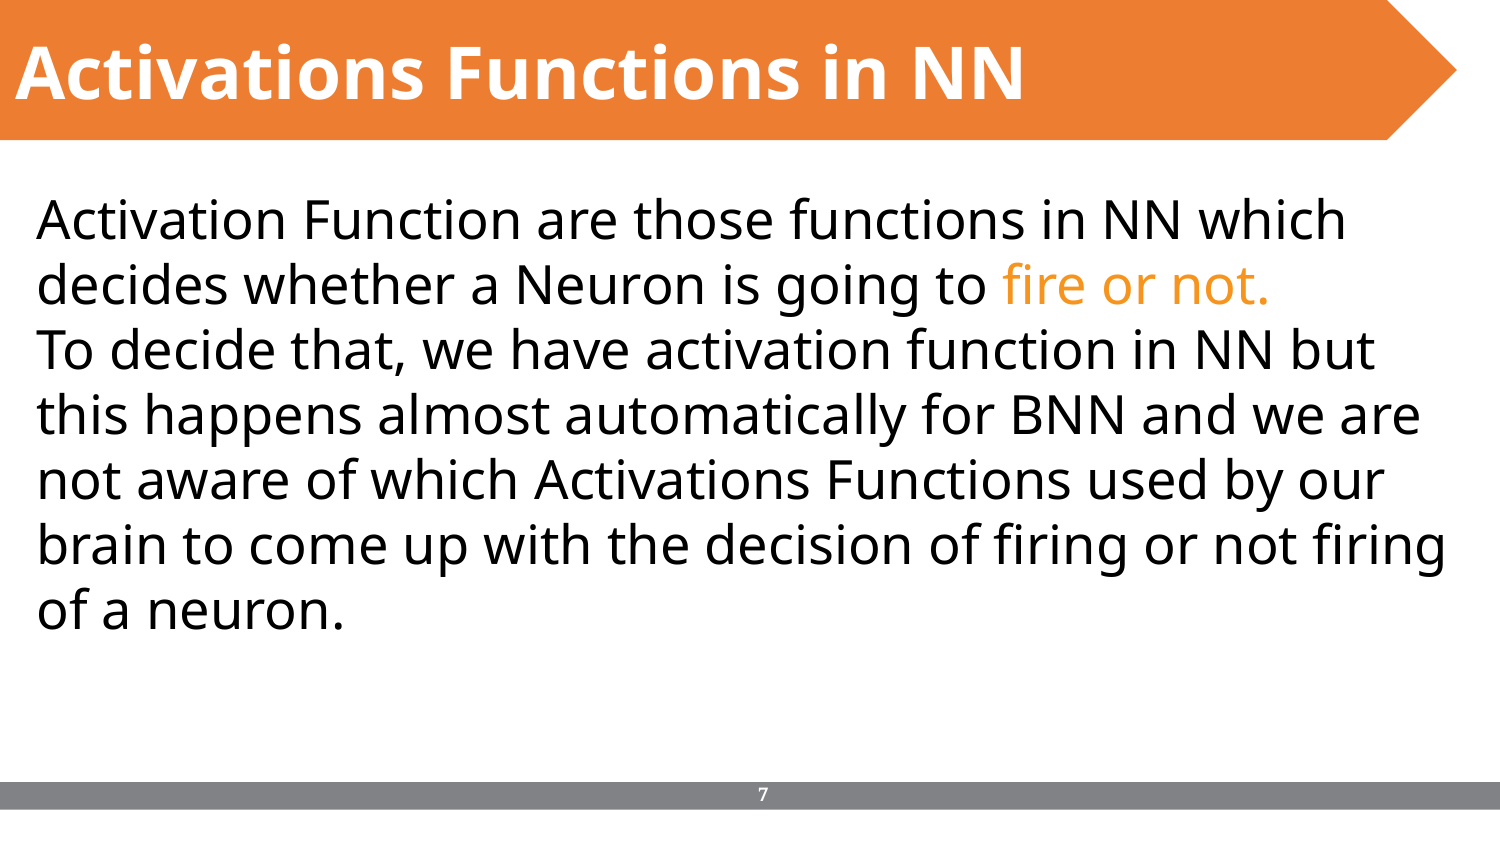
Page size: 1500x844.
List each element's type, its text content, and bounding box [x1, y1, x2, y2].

text_box Activation Function are those functions in NN which decides whether a Neuron is going to fire or not. To decide that, we have activation function in NN but this happens almost automatically for BNN and we are not aware of which Activations Functions used by our brain to come up with the decision of firing or not firing of a neuron. [21, 177, 1479, 743]
slide_number ‹#› [716, 770, 784, 821]
text_box Activations Functions in NN [0, 0, 1457, 141]
